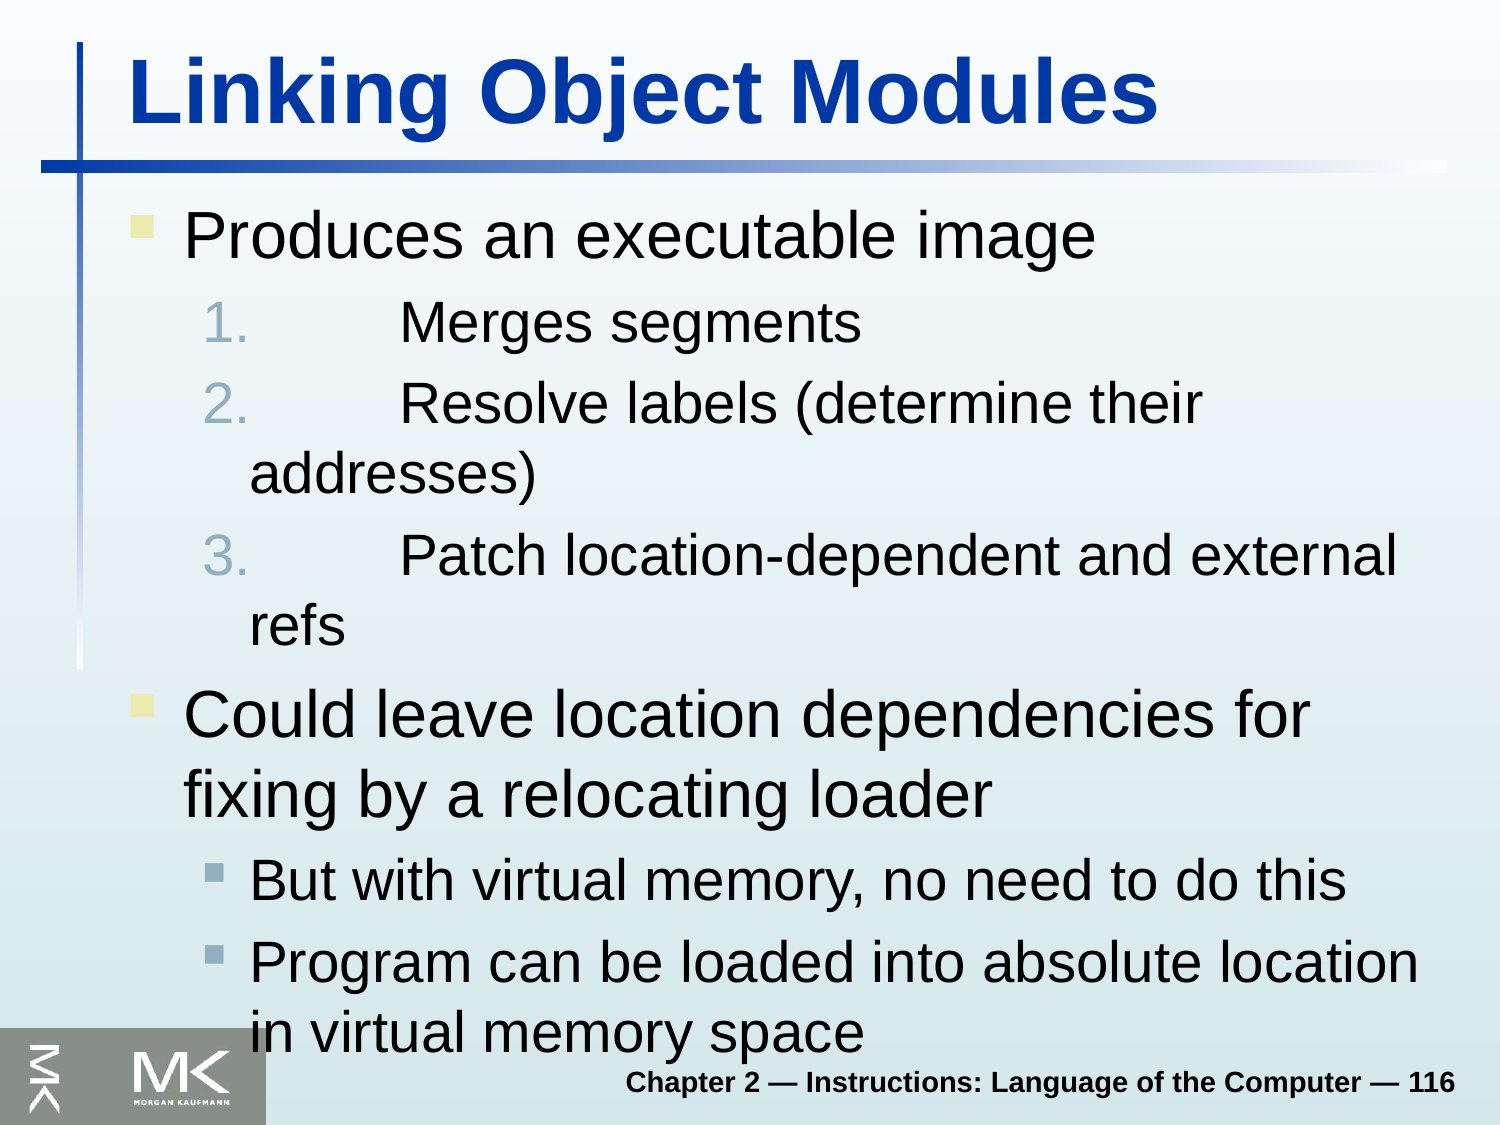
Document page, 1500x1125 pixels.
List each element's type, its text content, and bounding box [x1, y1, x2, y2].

footer Chapter 2 — Instructions: Language of the Computer — 116 [277, 1046, 1471, 1106]
picture [0, 1028, 266, 1125]
title Linking Object Modules [112, 23, 1468, 149]
list Produces an executable image 1. Merges segments 2. Resolve labels (determine their addresses) 3. Patch location-dependent and external refs Could leave location dependencies for fixing by a relocating loader But with virtual memory, no need to do this Program can be loaded into absolute location in virtual memory space [112, 184, 1469, 1024]
